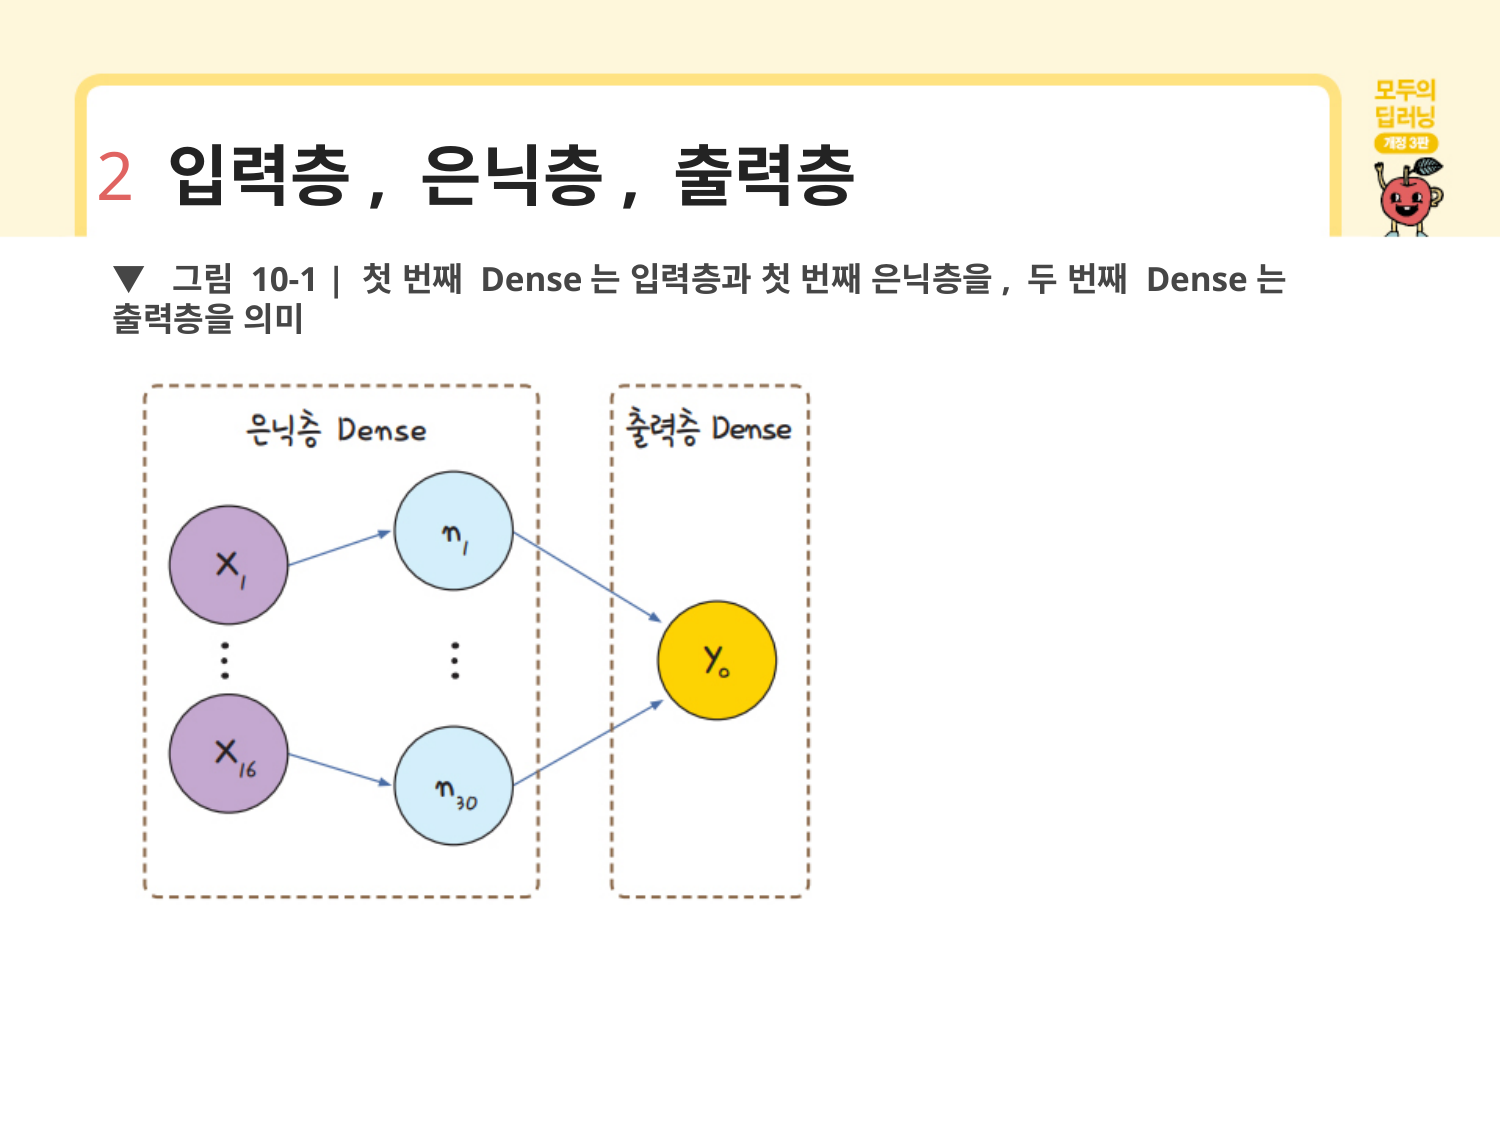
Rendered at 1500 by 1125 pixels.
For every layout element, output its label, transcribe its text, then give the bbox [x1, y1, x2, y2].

title 2 입력층, 은닉층, 출력층 [81, 90, 1412, 222]
text_box ▼ 그림 10-1 | 첫 번째 Dense는 입력층과 첫 번째 은닉층을, 두 번째 Dense는 출력층을 의미 [97, 251, 1424, 317]
picture [0, 0, 1500, 1125]
